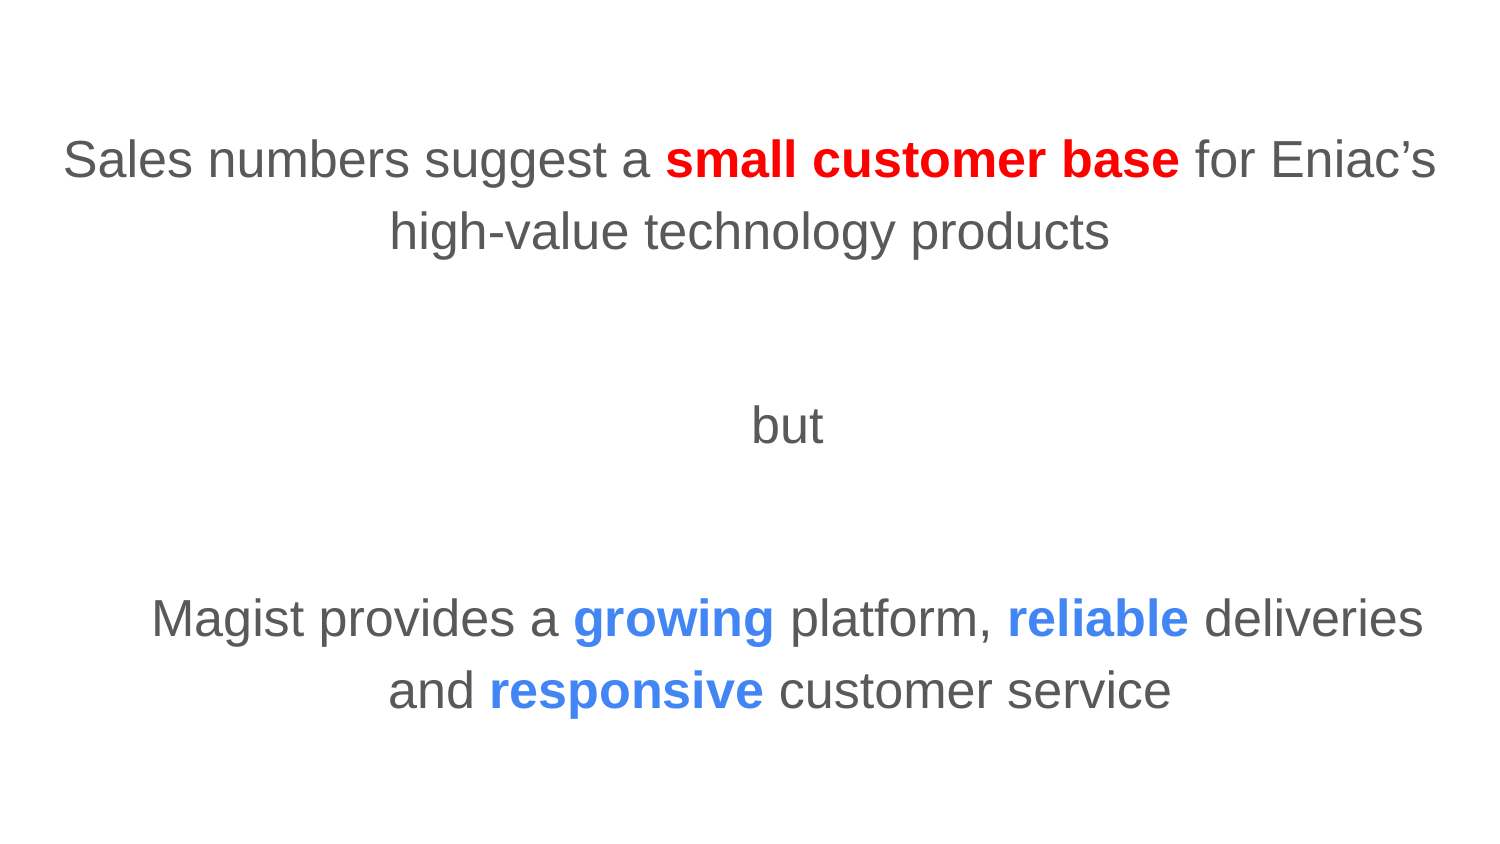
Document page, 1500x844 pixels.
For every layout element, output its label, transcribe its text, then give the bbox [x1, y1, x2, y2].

list Sales numbers suggest a small customer base for Eniac’s high-value technology products but Magist provides a growing platform, reliable deliveries and responsive customer service [51, 101, 1449, 662]
